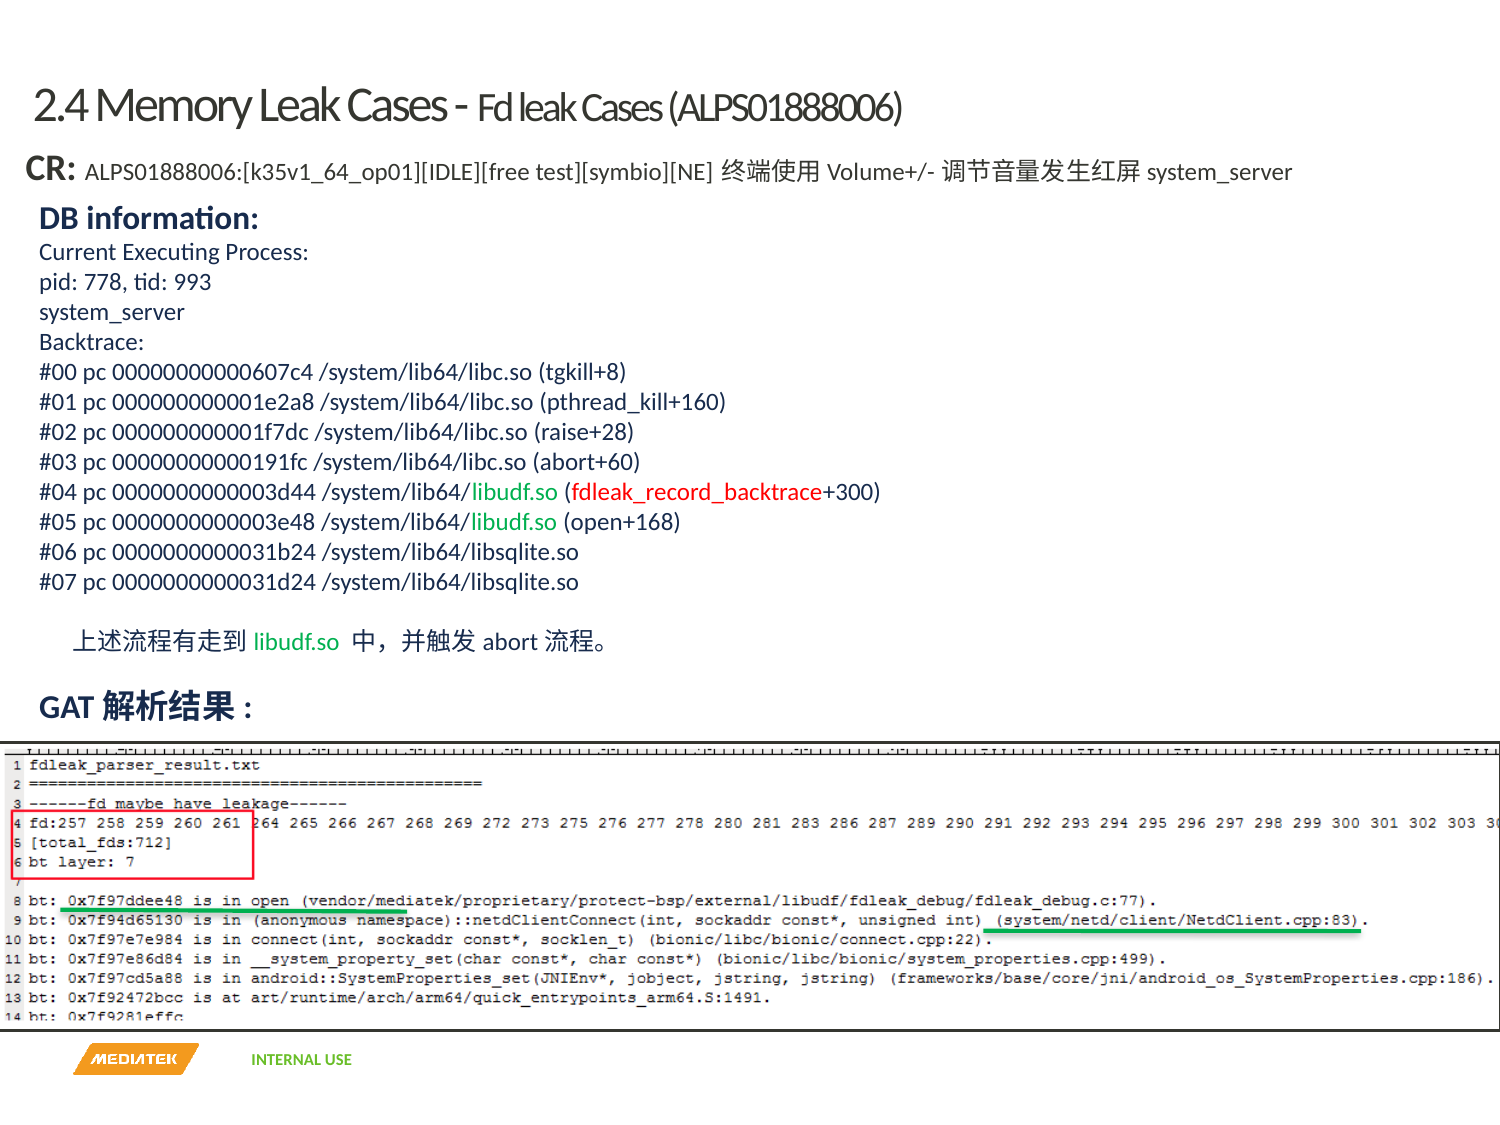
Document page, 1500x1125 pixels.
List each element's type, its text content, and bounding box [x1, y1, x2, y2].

picture [73, 1043, 199, 1075]
text_box CR: ALPS01888006:[k35v1_64_op01][IDLE][free test][symbio][NE]终端使用Volume+/-调节音量发生红屏system_server [10, 135, 1308, 196]
text_box DB information: Current Executing Process: pid: 778, tid: 993 system_server Backtrace: #00 pc 00000000000607c4 /system/lib64/libc.so (tgkill+8) #01 pc 000000000001e2a8 /system/lib64/libc.so (pthread_kill+160) #02 pc 000000000001f7dc /system/lib64/libc.so (raise+28) #03 pc 00000000000191fc /system/lib64/libc.so (abort+60) #04 pc 0000000000003d44 /system/lib64/libudf.so (fdleak_record_backtrace+300) #05 pc 0000000000003e48 /system/lib64/libudf.so (open+168) #06 pc 0000000000031b24 /system/lib64/libsqlite.so #07 pc 0000000000031d24 /system/lib64/libsqlite.so 上述流程有走到libudf.so 中，并触发abort流程。 GAT解析结果: [24, 188, 1179, 733]
picture [0, 743, 1499, 1029]
title 2.4 Memory Leak Cases - Fd leak Cases (ALPS01888006) [17, 75, 1360, 154]
